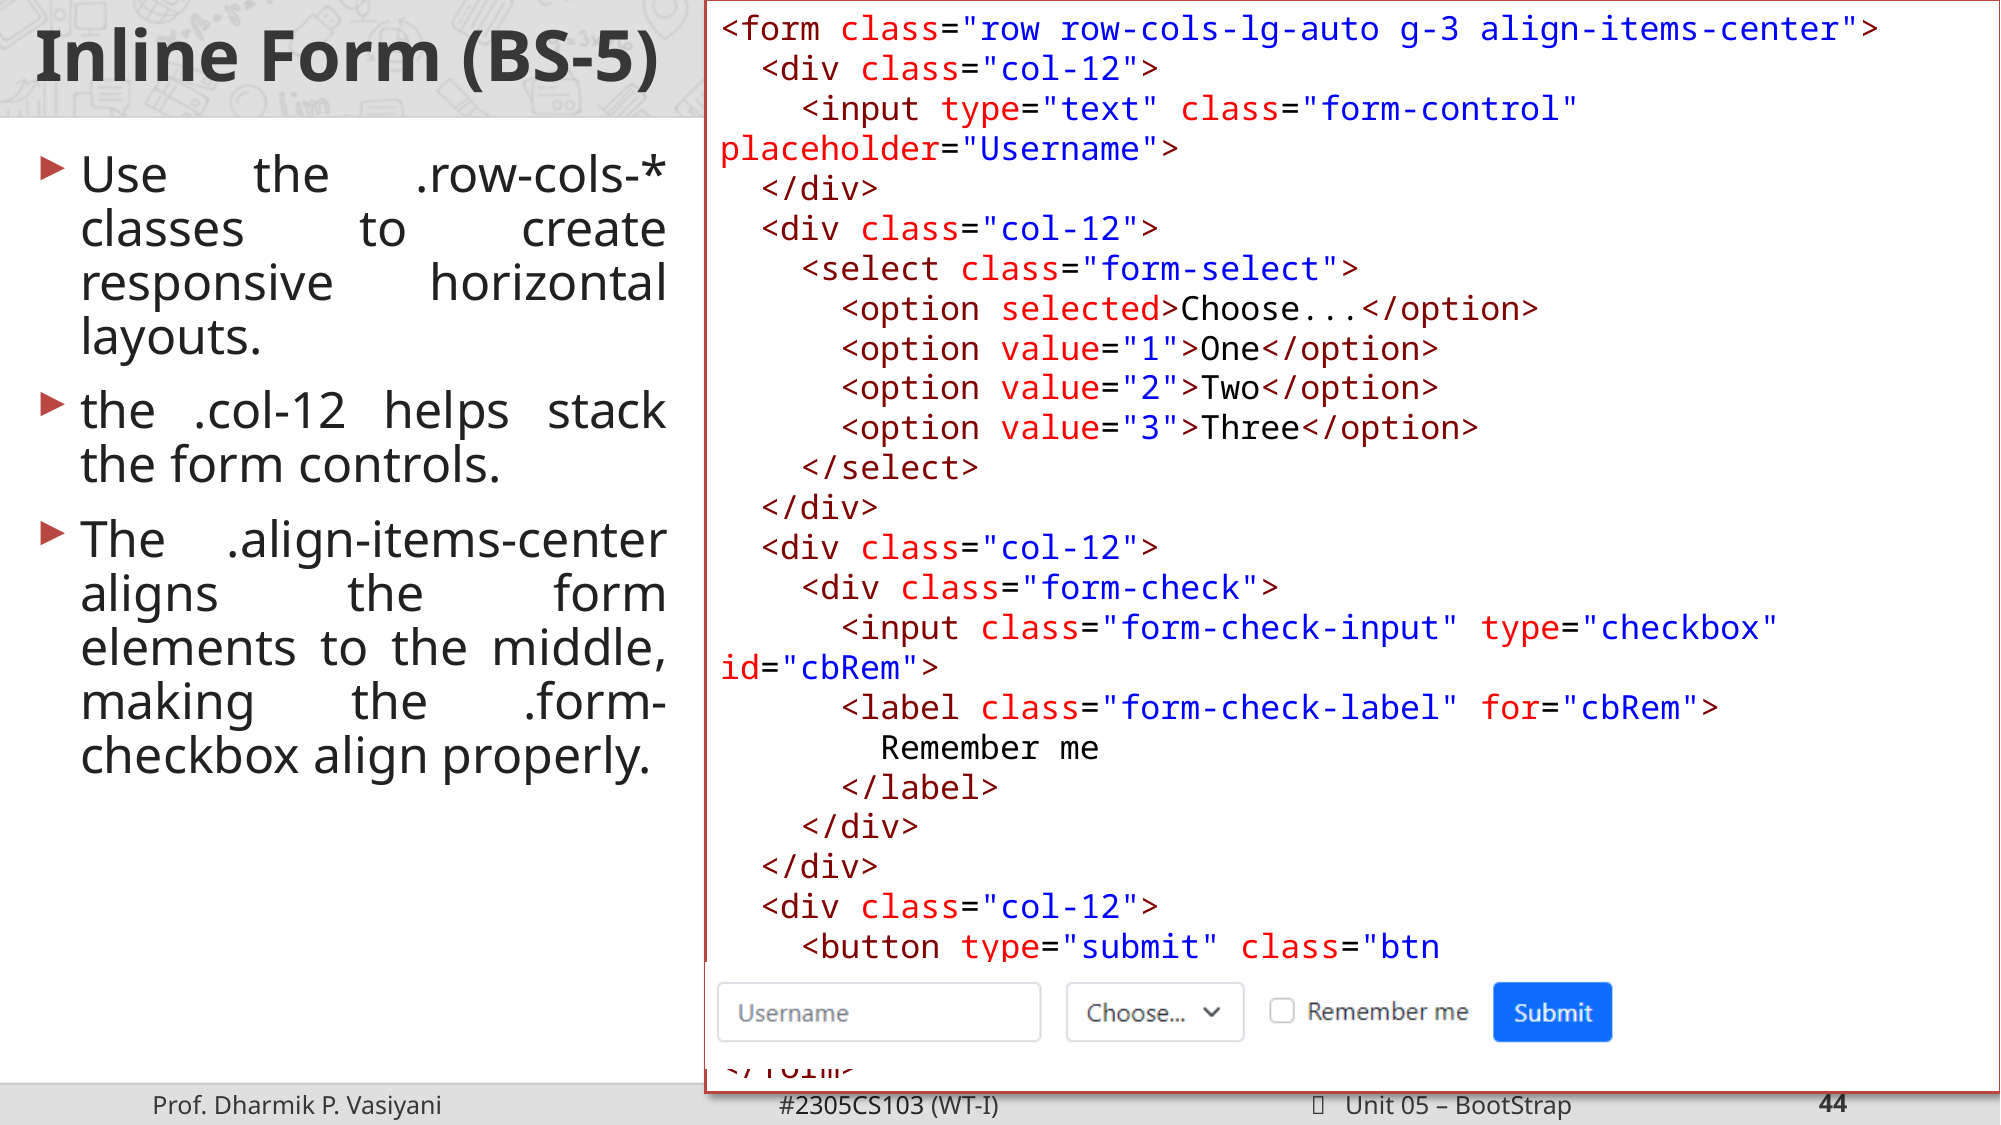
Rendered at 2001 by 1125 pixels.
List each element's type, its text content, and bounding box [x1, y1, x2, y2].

text_box <form class="row row-cols-lg-auto g-3 align-items-center"> <div class="col-12"> <input type="text" class="form-control" placeholder="Username"> </div> <div class="col-12"> <select class="form-select"> <option selected>Choose...</option> <option value="1">One</option> <option value="2">Two</option> <option value="3">Three</option> </select> </div> <div class="col-12"> <div class="form-check"> <input class="form-check-input" type="checkbox" id="cbRem"> <label class="form-check-label" for="cbRem"> Remember me </label> </div> </div> <div class="col-12"> <button type="submit" class="btn btn-primary">Submit</button> </div> </form> [704, 0, 2000, 1094]
list Use the .row-cols-* classes to create responsive horizontal layouts. the .col-12 helps stack the form controls. The .align-items-center aligns the form elements to the middle, making the .form-checkbox align properly. [21, 141, 684, 963]
picture [705, 962, 1636, 1069]
title Inline Form (BS-5) [0, 0, 704, 117]
